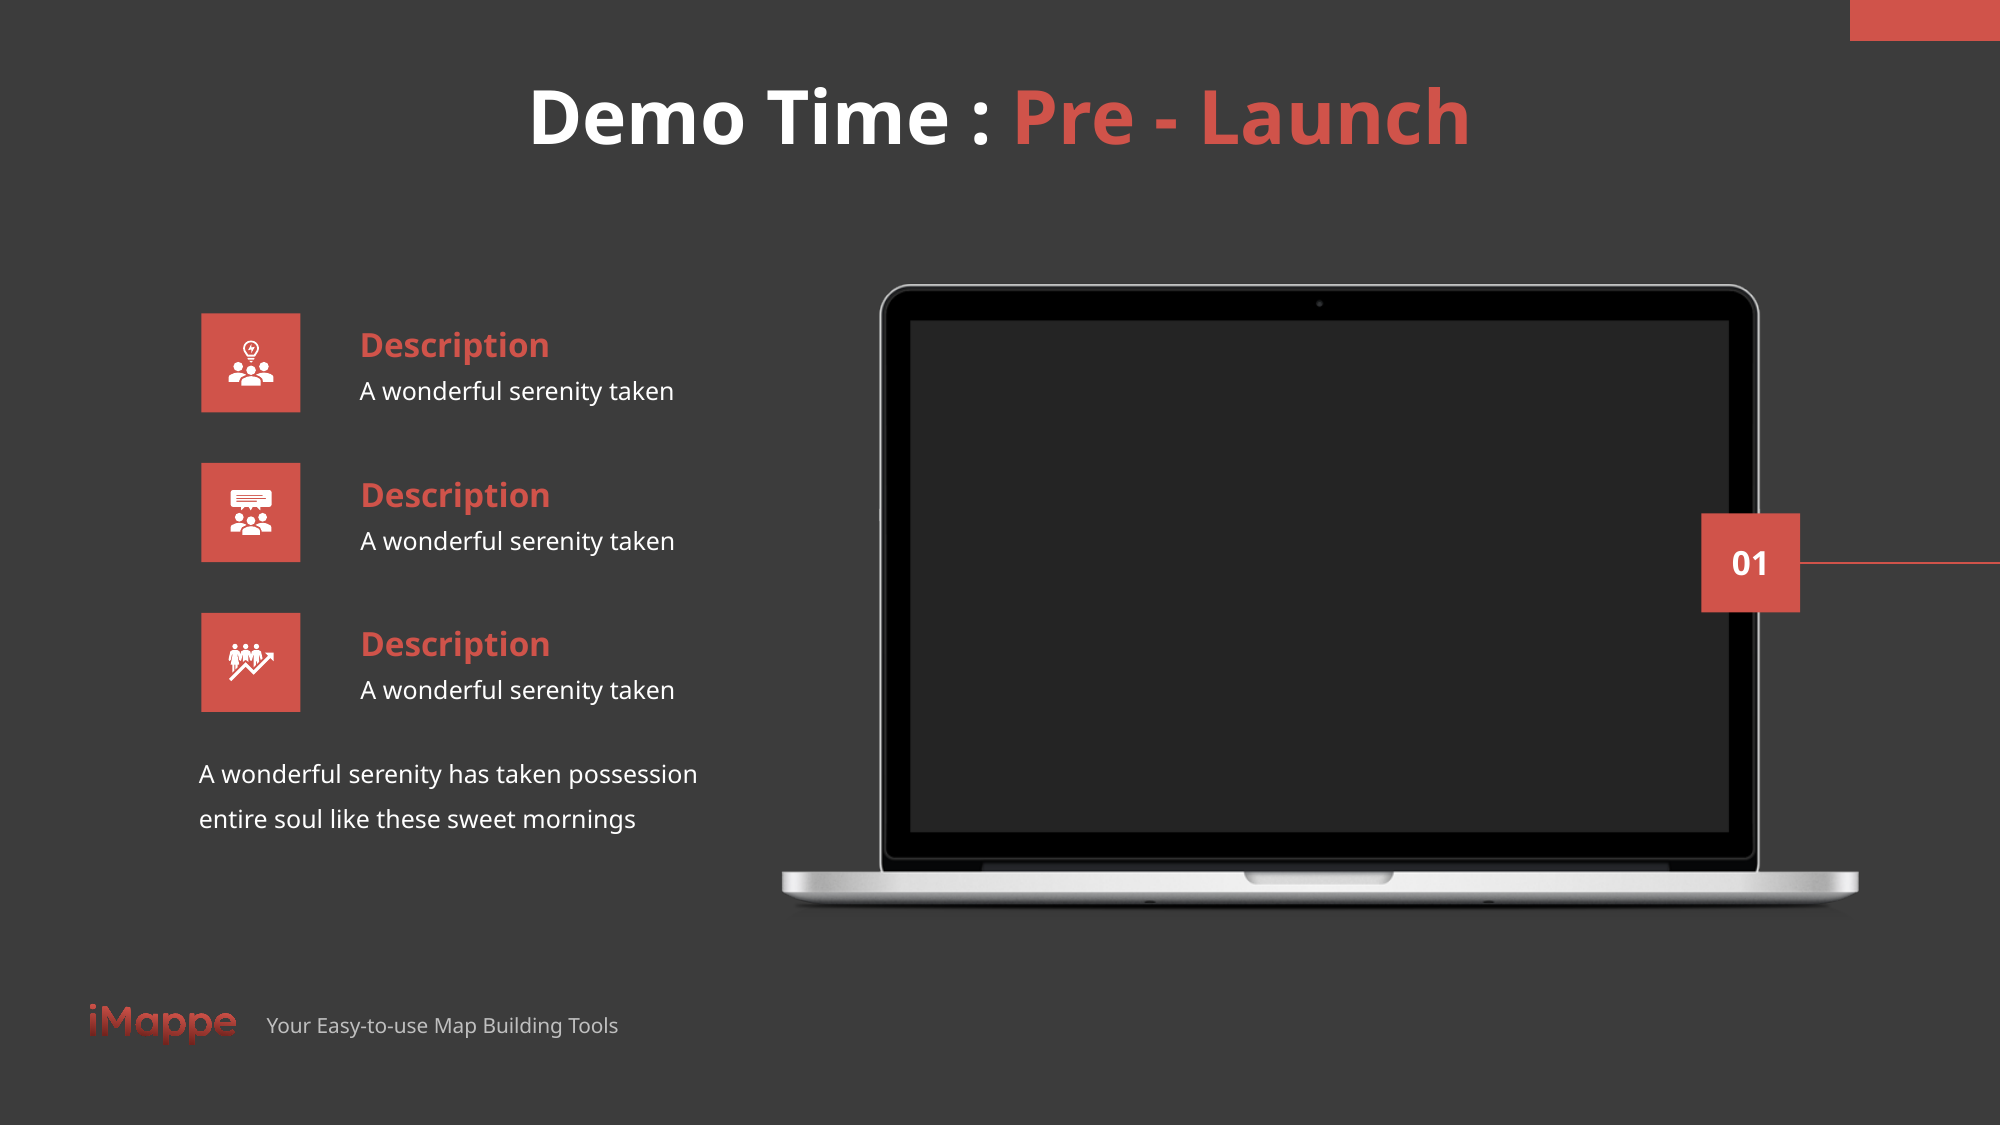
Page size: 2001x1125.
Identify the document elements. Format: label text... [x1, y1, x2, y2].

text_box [228, 643, 274, 682]
title Demo Time : Pre - Launch [137, 66, 1863, 174]
text_box A wonderful serenity taken [345, 503, 742, 563]
text_box [200, 612, 301, 713]
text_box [230, 489, 272, 535]
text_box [90, 1003, 236, 1045]
text_box Description [345, 466, 742, 503]
picture [767, 267, 1870, 954]
text_box A wonderful serenity taken [344, 353, 741, 414]
text_box [200, 462, 301, 563]
text_box Description [344, 316, 741, 353]
text_box [200, 312, 301, 413]
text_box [228, 340, 274, 386]
text_box Description [345, 615, 742, 652]
text_box A wonderful serenity has taken possession entire soul like these sweet mornings [184, 736, 755, 841]
text_box A wonderful serenity taken [345, 652, 742, 713]
text_box Your Easy-to-use Map Building Tools [251, 1004, 769, 1045]
text_box [1850, 0, 2000, 41]
